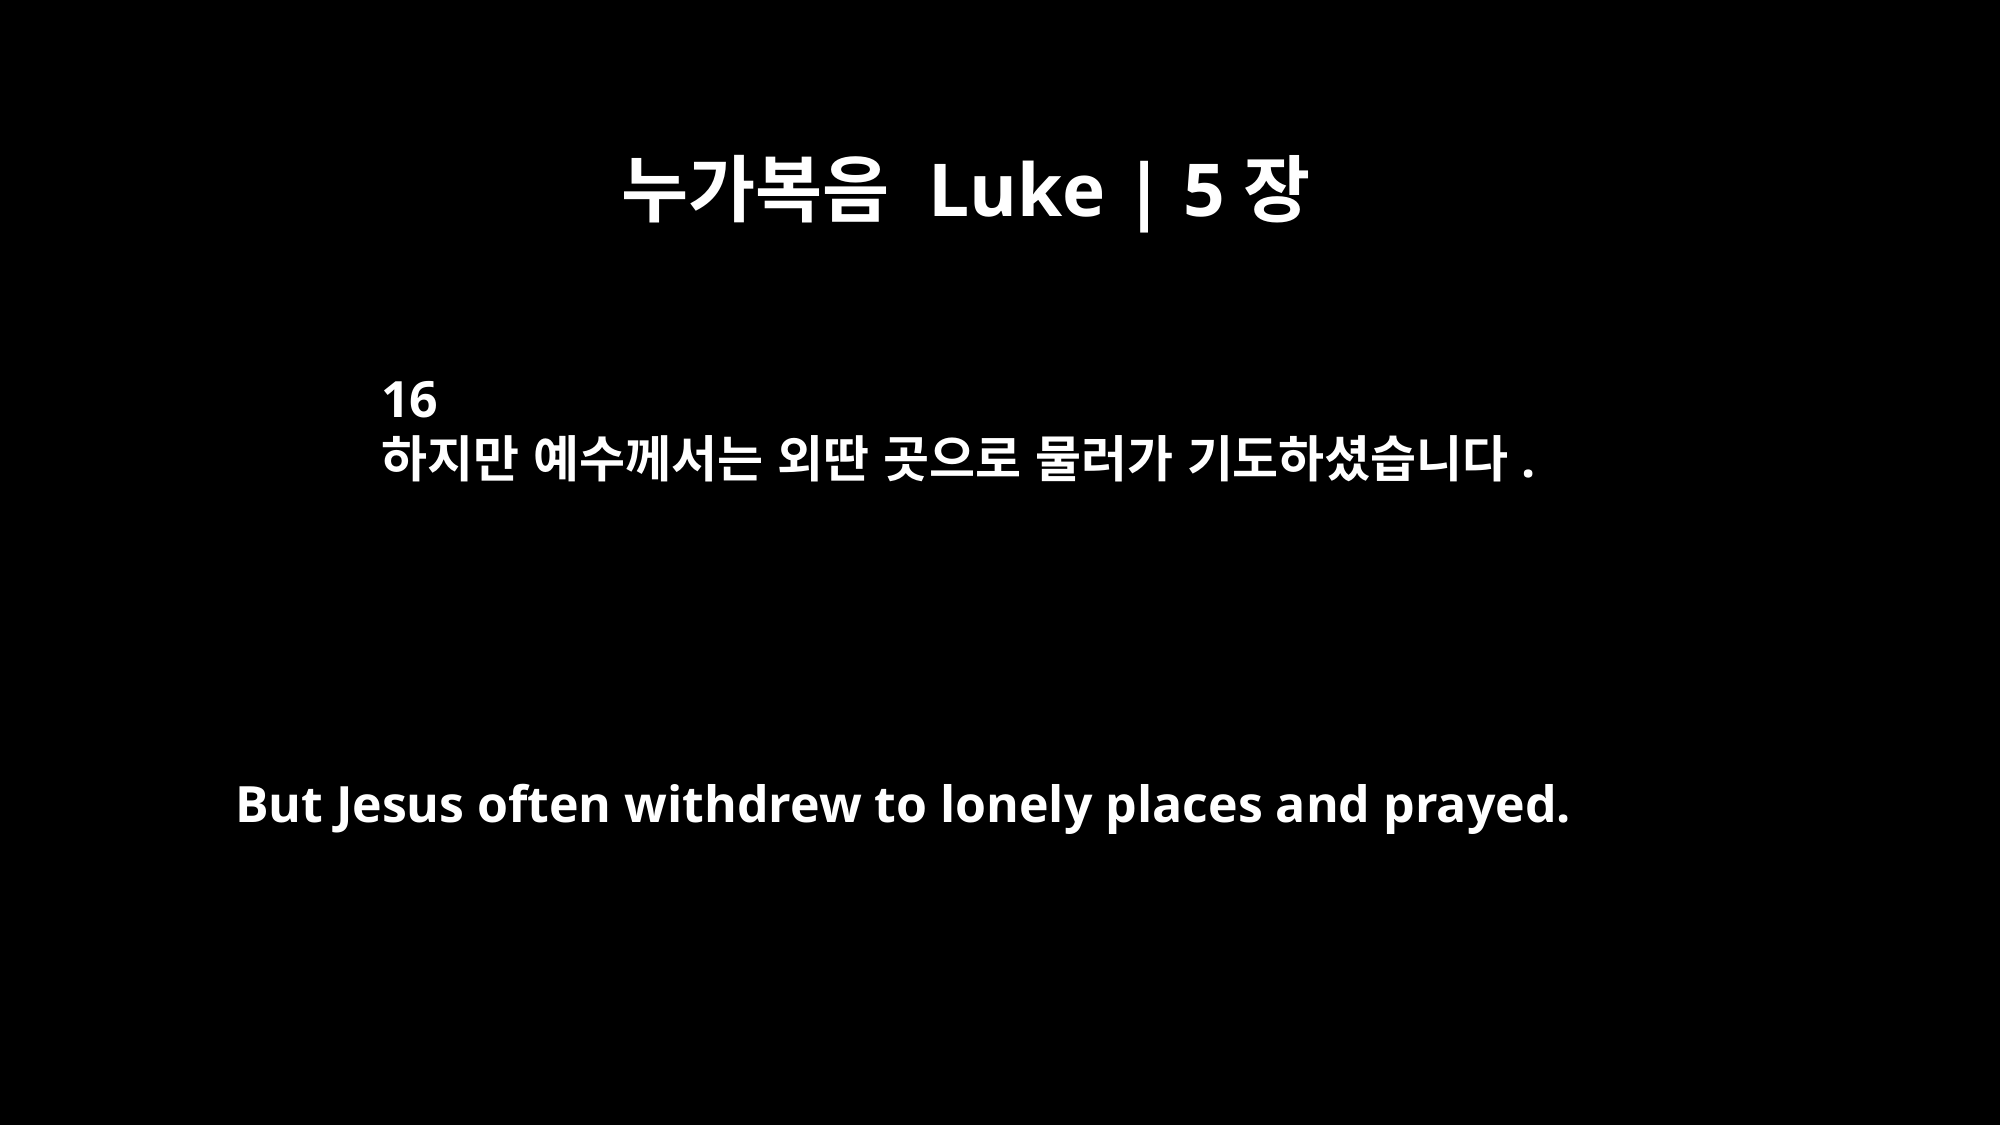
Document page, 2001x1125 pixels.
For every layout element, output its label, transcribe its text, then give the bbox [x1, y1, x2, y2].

text_box But Jesus often withdrew to lonely places and prayed. [220, 764, 1587, 840]
text_box 16 하지만 예수께서는 외딴 곳으로 물러가 기도하셨습니다. [366, 359, 1551, 495]
text_box 누가복음 Luke | 5장 [606, 136, 1326, 239]
